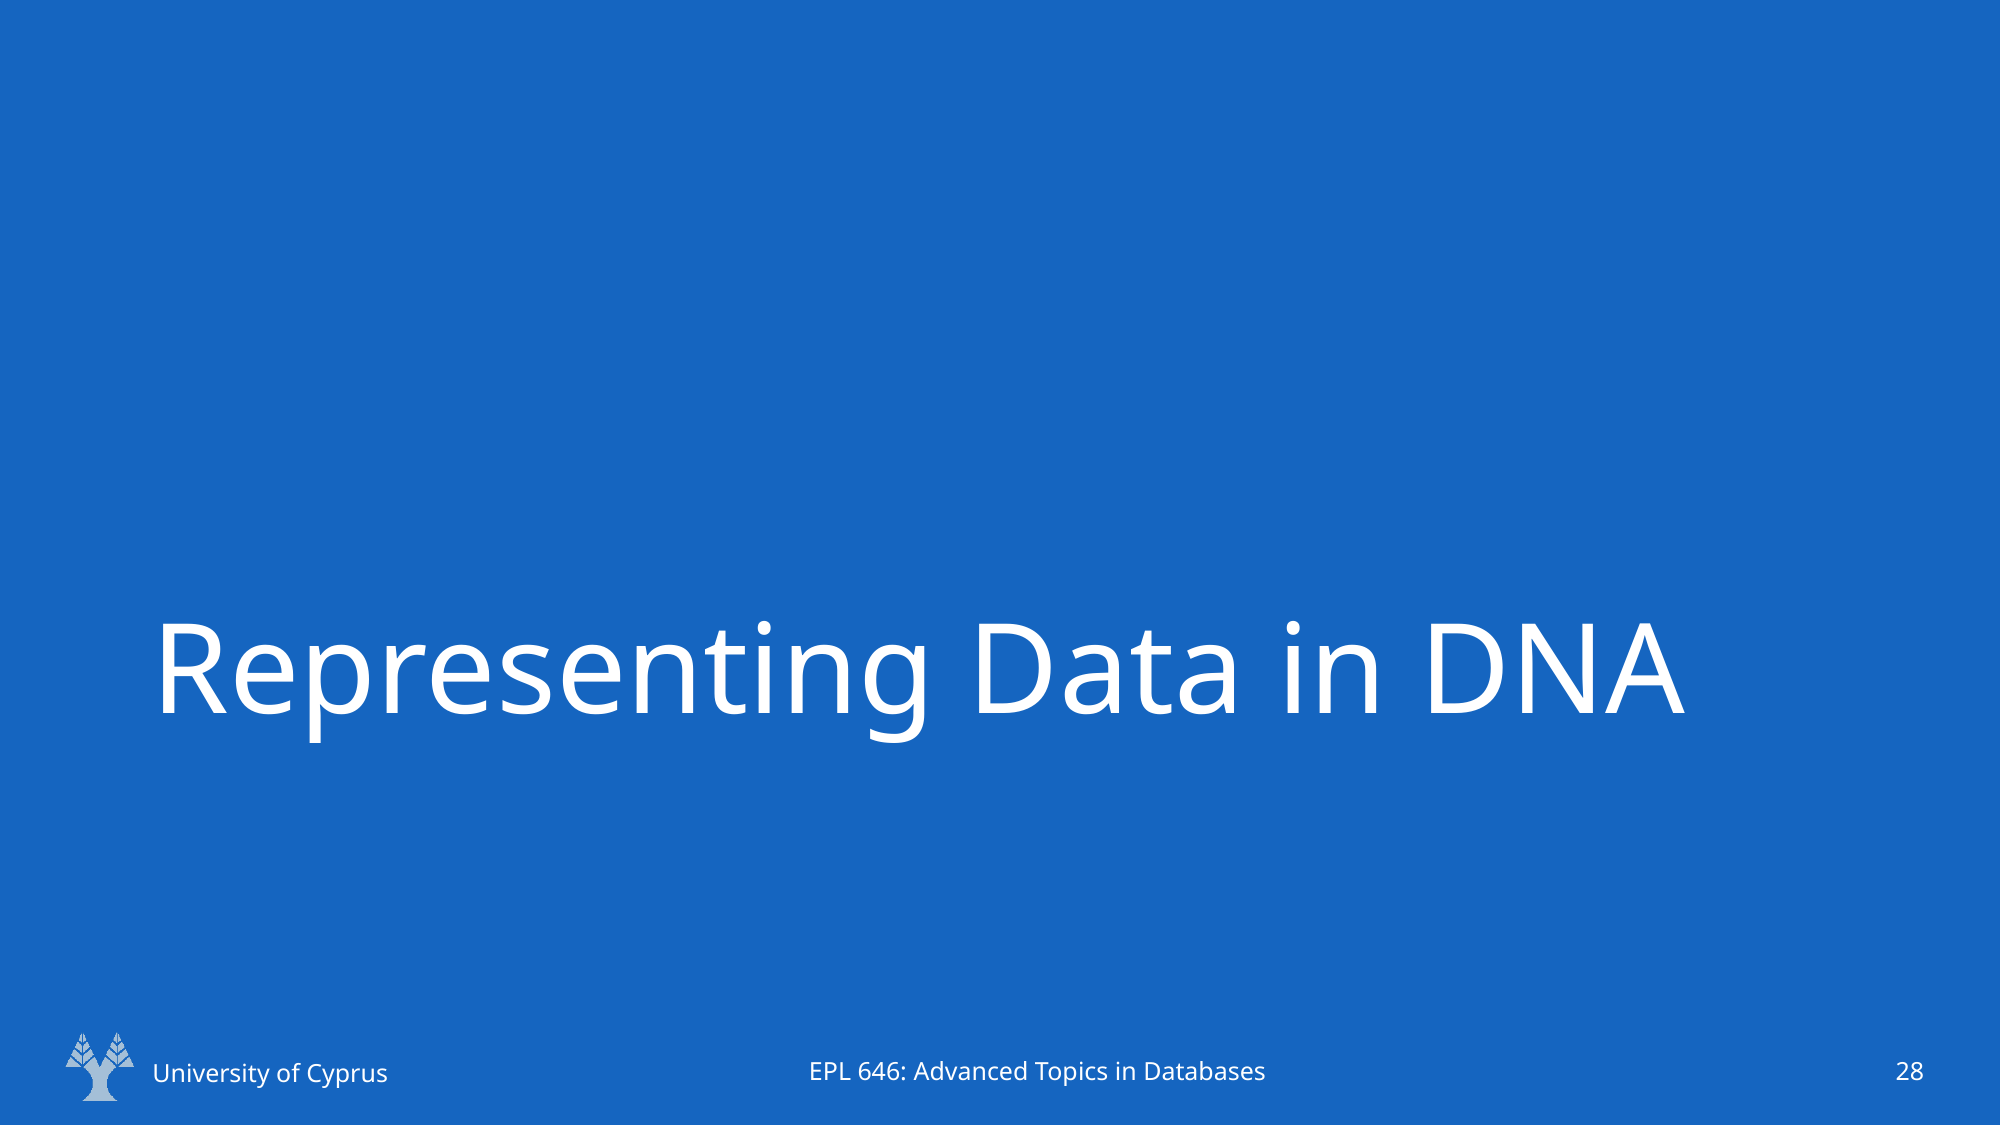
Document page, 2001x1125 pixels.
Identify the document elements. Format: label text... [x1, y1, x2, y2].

title Representing Data in DNA [136, 280, 1862, 749]
slide_number 28 [1489, 1042, 1940, 1103]
footer EPL 646: Advanced Topics in Databases [662, 1042, 1414, 1103]
slide_number University of Cyprus [137, 1042, 588, 1103]
